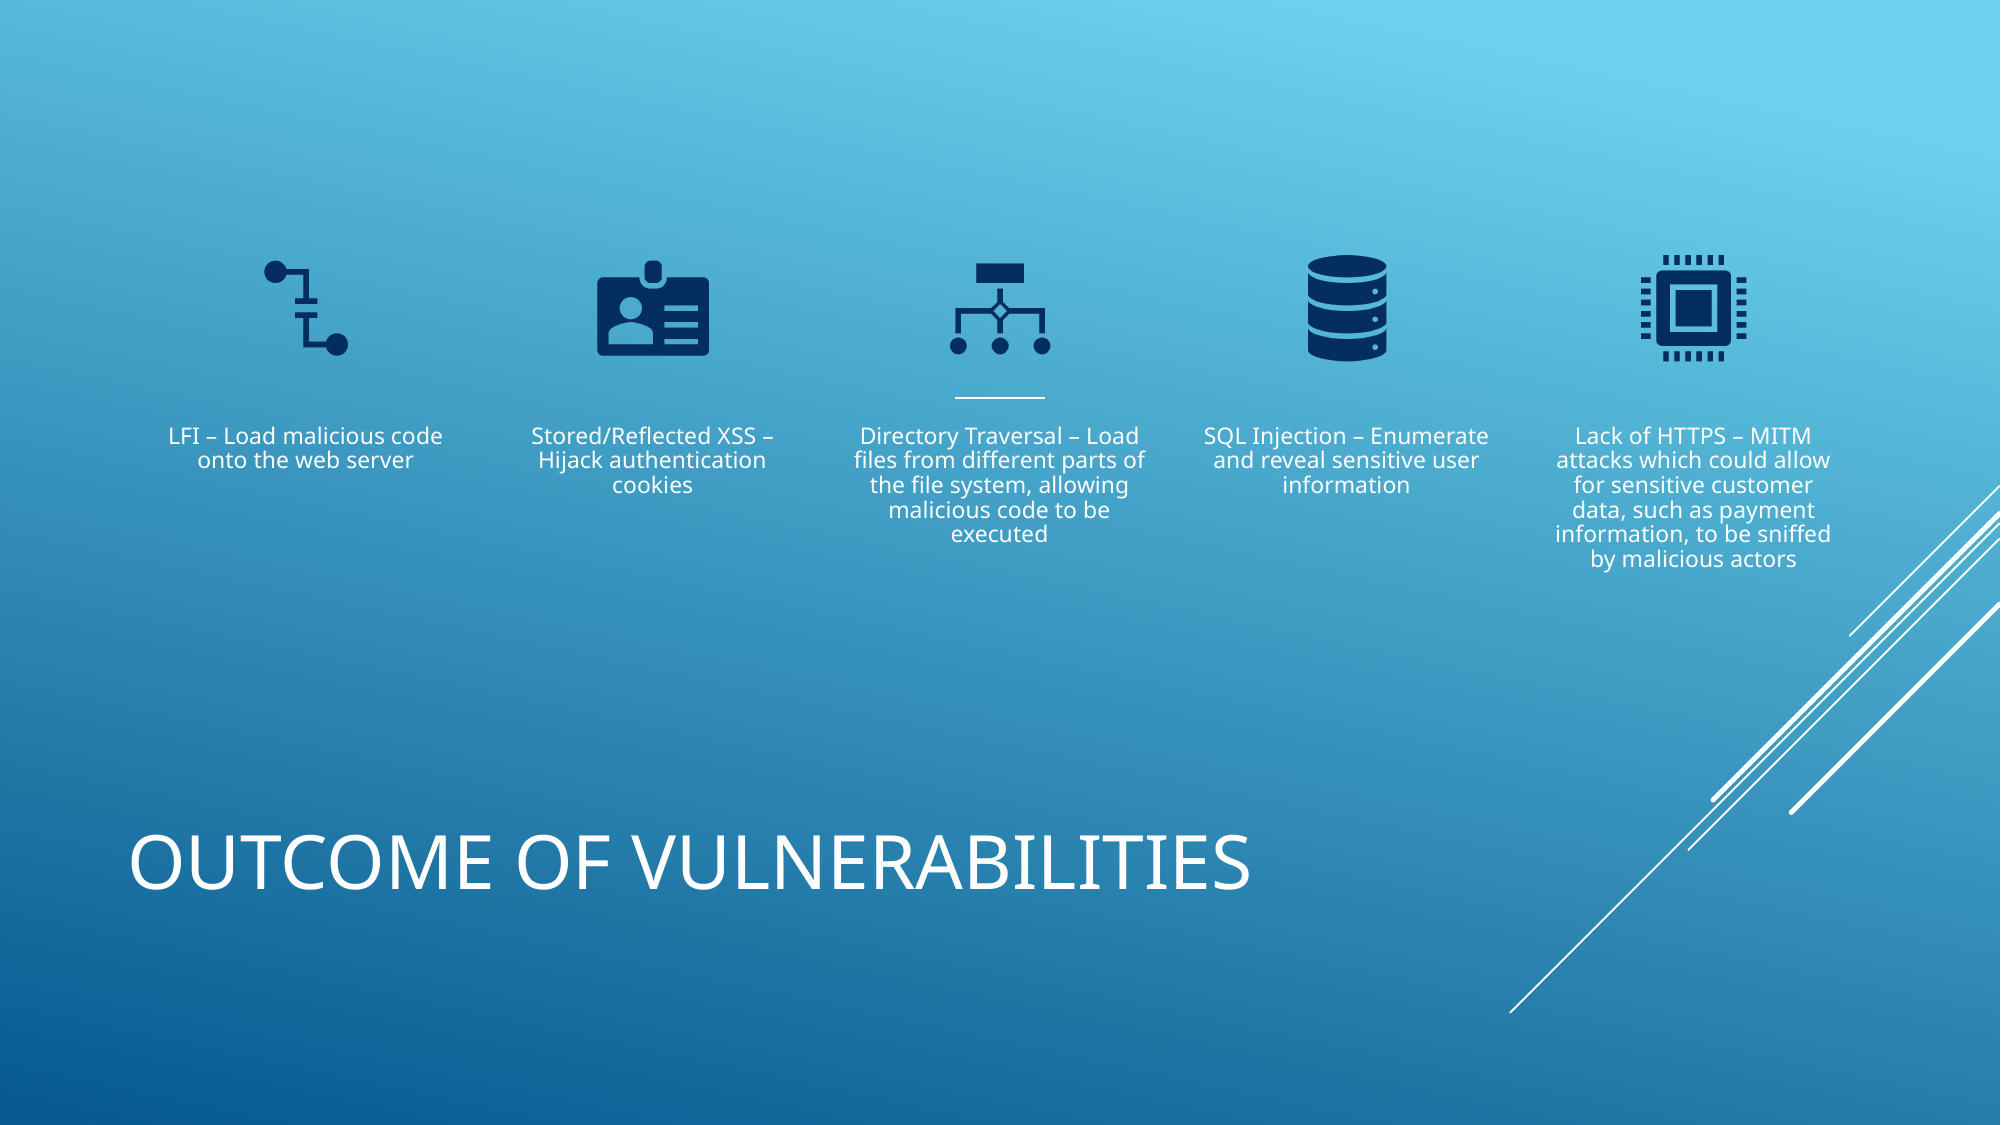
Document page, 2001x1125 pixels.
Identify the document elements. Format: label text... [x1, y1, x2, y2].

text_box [1510, 485, 2000, 1013]
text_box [111, 112, 1888, 706]
title Outcome of vulnerabilities [112, 736, 1510, 984]
